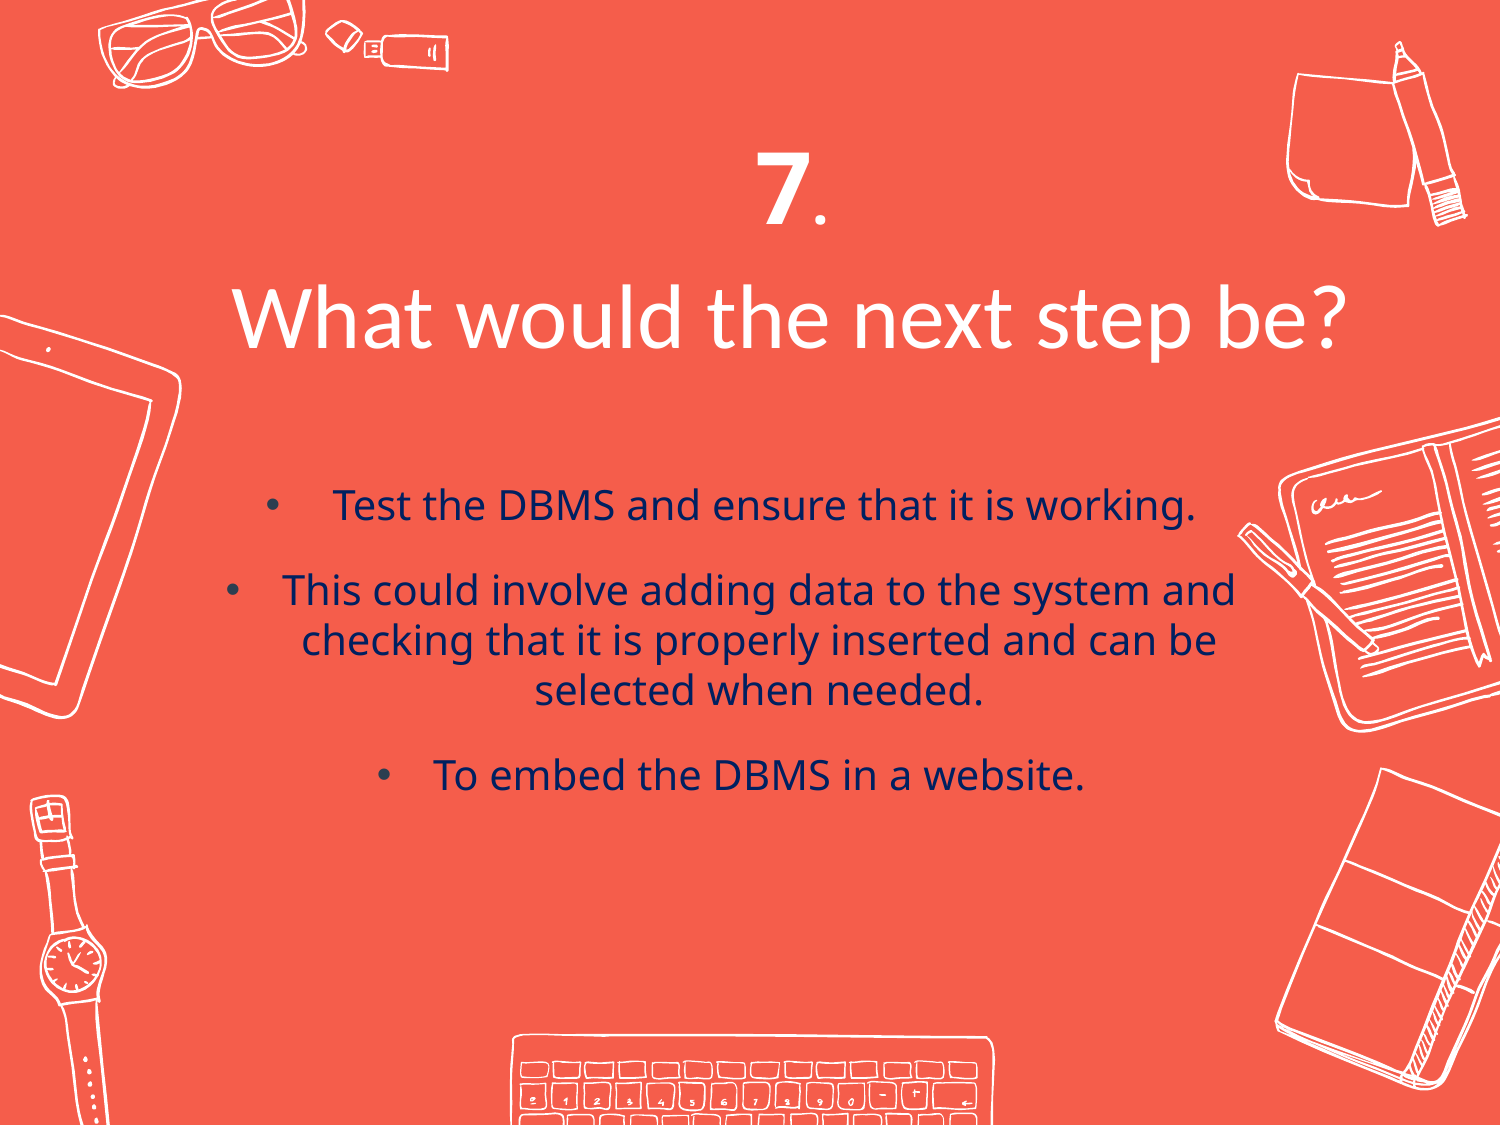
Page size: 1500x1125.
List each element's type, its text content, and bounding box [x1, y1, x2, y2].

title 7. What would the next step be? [185, 265, 1399, 382]
subtitle Test the DBMS and ensure that it is working. This could involve adding data to the system and checking that it is properly inserted and can be selected when needed. To embed the DBMS in a website. [167, 463, 1296, 914]
